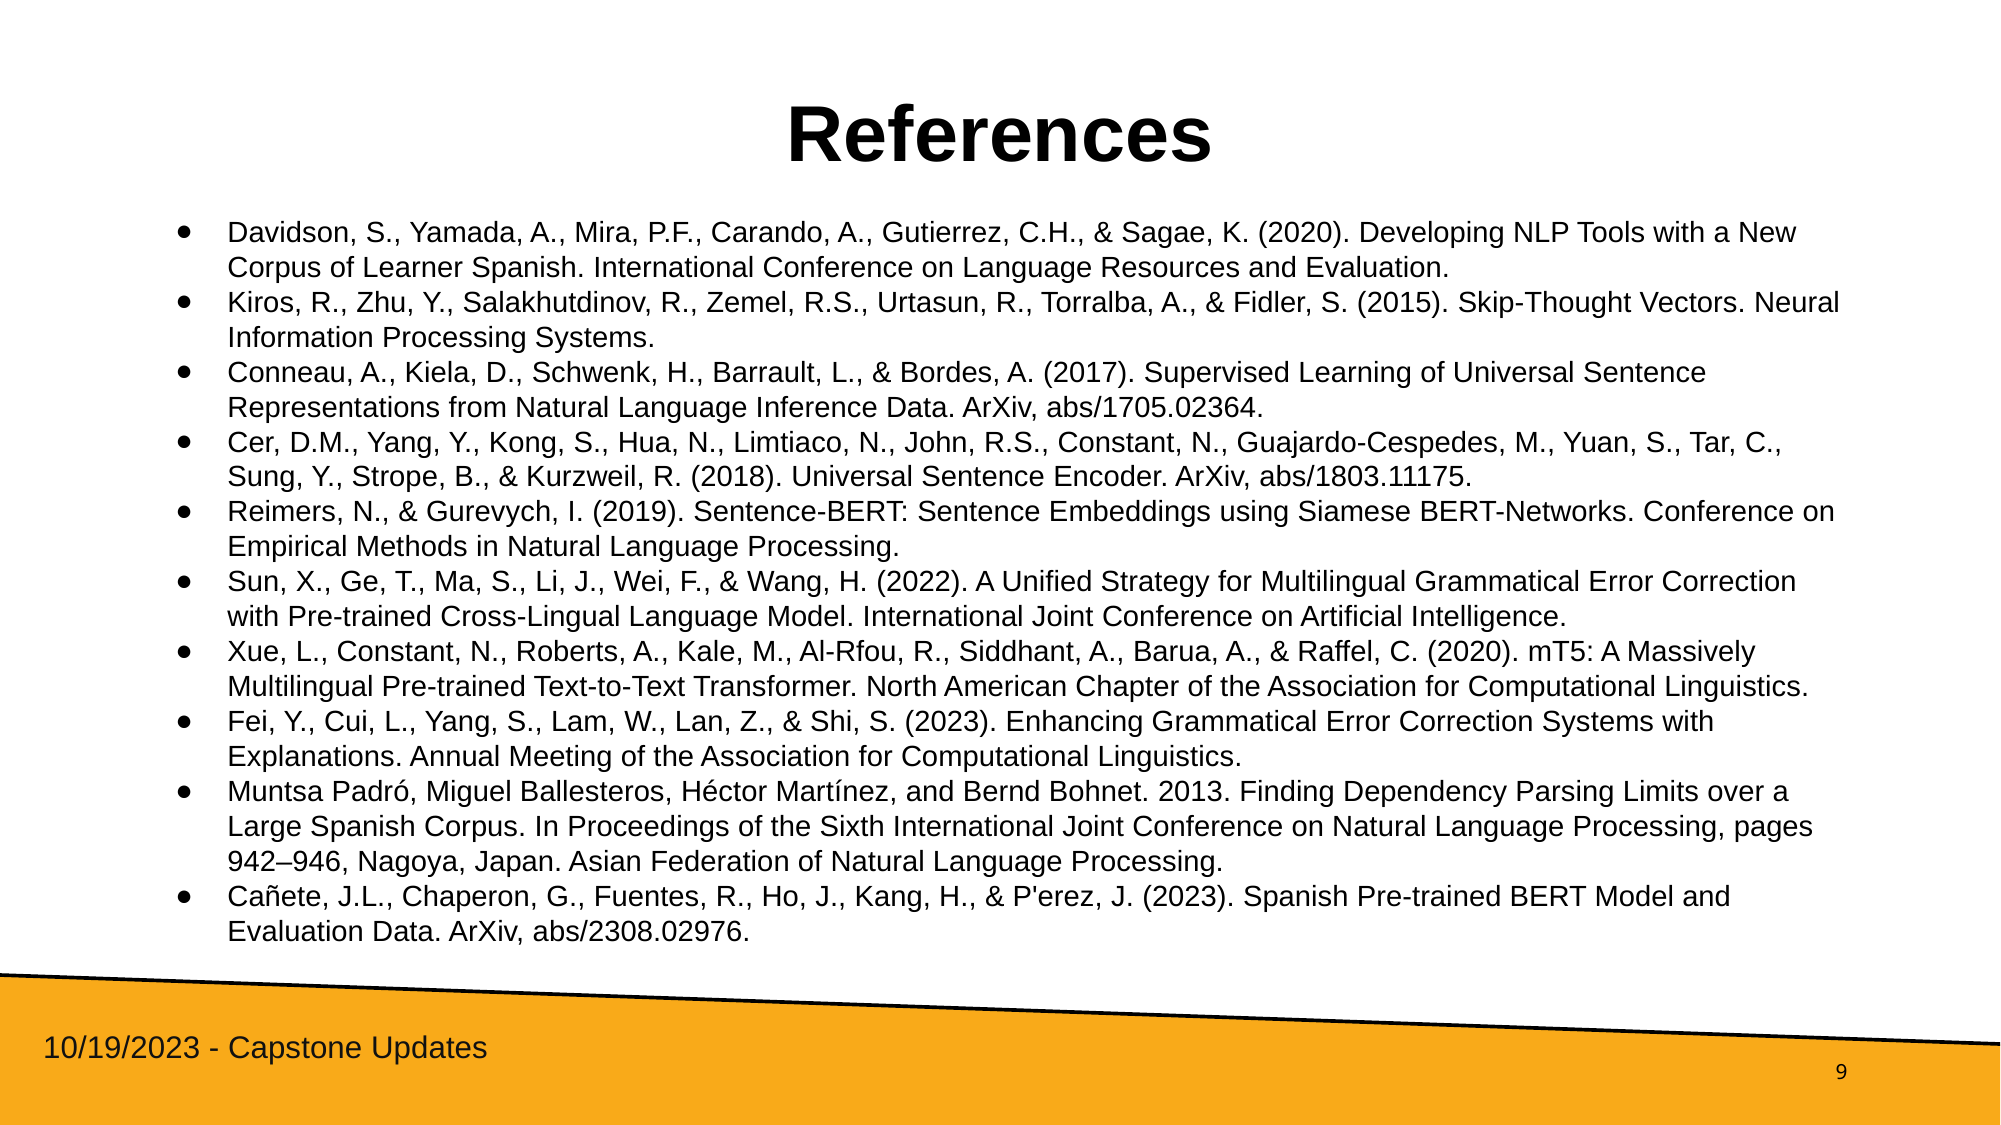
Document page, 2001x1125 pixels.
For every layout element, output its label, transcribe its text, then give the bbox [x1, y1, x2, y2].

text_box Davidson, S., Yamada, A., Mira, P.F., Carando, A., Gutierrez, C.H., & Sagae, K. (2020). Developing NLP Tools with a New Corpus of Learner Spanish. International Conference on Language Resources and Evaluation. Kiros, R., Zhu, Y., Salakhutdinov, R., Zemel, R.S., Urtasun, R., Torralba, A., & Fidler, S. (2015). Skip-Thought Vectors. Neural Information Processing Systems. Conneau, A., Kiela, D., Schwenk, H., Barrault, L., & Bordes, A. (2017). Supervised Learning of Universal Sentence Representations from Natural Language Inference Data. ArXiv, abs/1705.02364. Cer, D.M., Yang, Y., Kong, S., Hua, N., Limtiaco, N., John, R.S., Constant, N., Guajardo-Cespedes, M., Yuan, S., Tar, C., Sung, Y., Strope, B., & Kurzweil, R. (2018). Universal Sentence Encoder. ArXiv, abs/1803.11175. Reimers, N., & Gurevych, I. (2019). Sentence-BERT: Sentence Embeddings using Siamese BERT-Networks. Conference on Empirical Methods in Natural Language Processing. Sun, X., Ge, T., Ma, S., Li, J., Wei, F., & Wang, H. (2022). A Unified Strategy for Multilingual Grammatical Error Correction with Pre-trained Cross-Lingual Language Model. International Joint Conference on Artificial Intelligence. Xue, L., Constant, N., Roberts, A., Kale, M., Al-Rfou, R., Siddhant, A., Barua, A., & Raffel, C. (2020). mT5: A Massively Multilingual Pre-trained Text-to-Text Transformer. North American Chapter of the Association for Computational Linguistics. Fei, Y., Cui, L., Yang, S., Lam, W., Lan, Z., & Shi, S. (2023). Enhancing Grammatical Error Correction Systems with Explanations. Annual Meeting of the Association for Computational Linguistics. Muntsa Padró, Miguel Ballesteros, Héctor Martínez, and Bernd Bohnet. 2013. Finding Dependency Parsing Limits over a Large Spanish Corpus. In Proceedings of the Sixth International Joint Conference on Natural Language Processing, pages 942–946, Nagoya, Japan. Asian Federation of Natural Language Processing. Cañete, J.L., Chaperon, G., Fuentes, R., Ho, J., Kang, H., & P'erez, J. (2023). Spanish Pre-trained BERT Model and Evaluation Data. ArXiv, abs/2308.02976. [137, 198, 1863, 963]
slide_number ‹#› [1412, 1042, 1863, 1103]
text_box 10/19/2023 - Capstone Updates [28, 1019, 1032, 1072]
title References [137, 26, 1863, 198]
